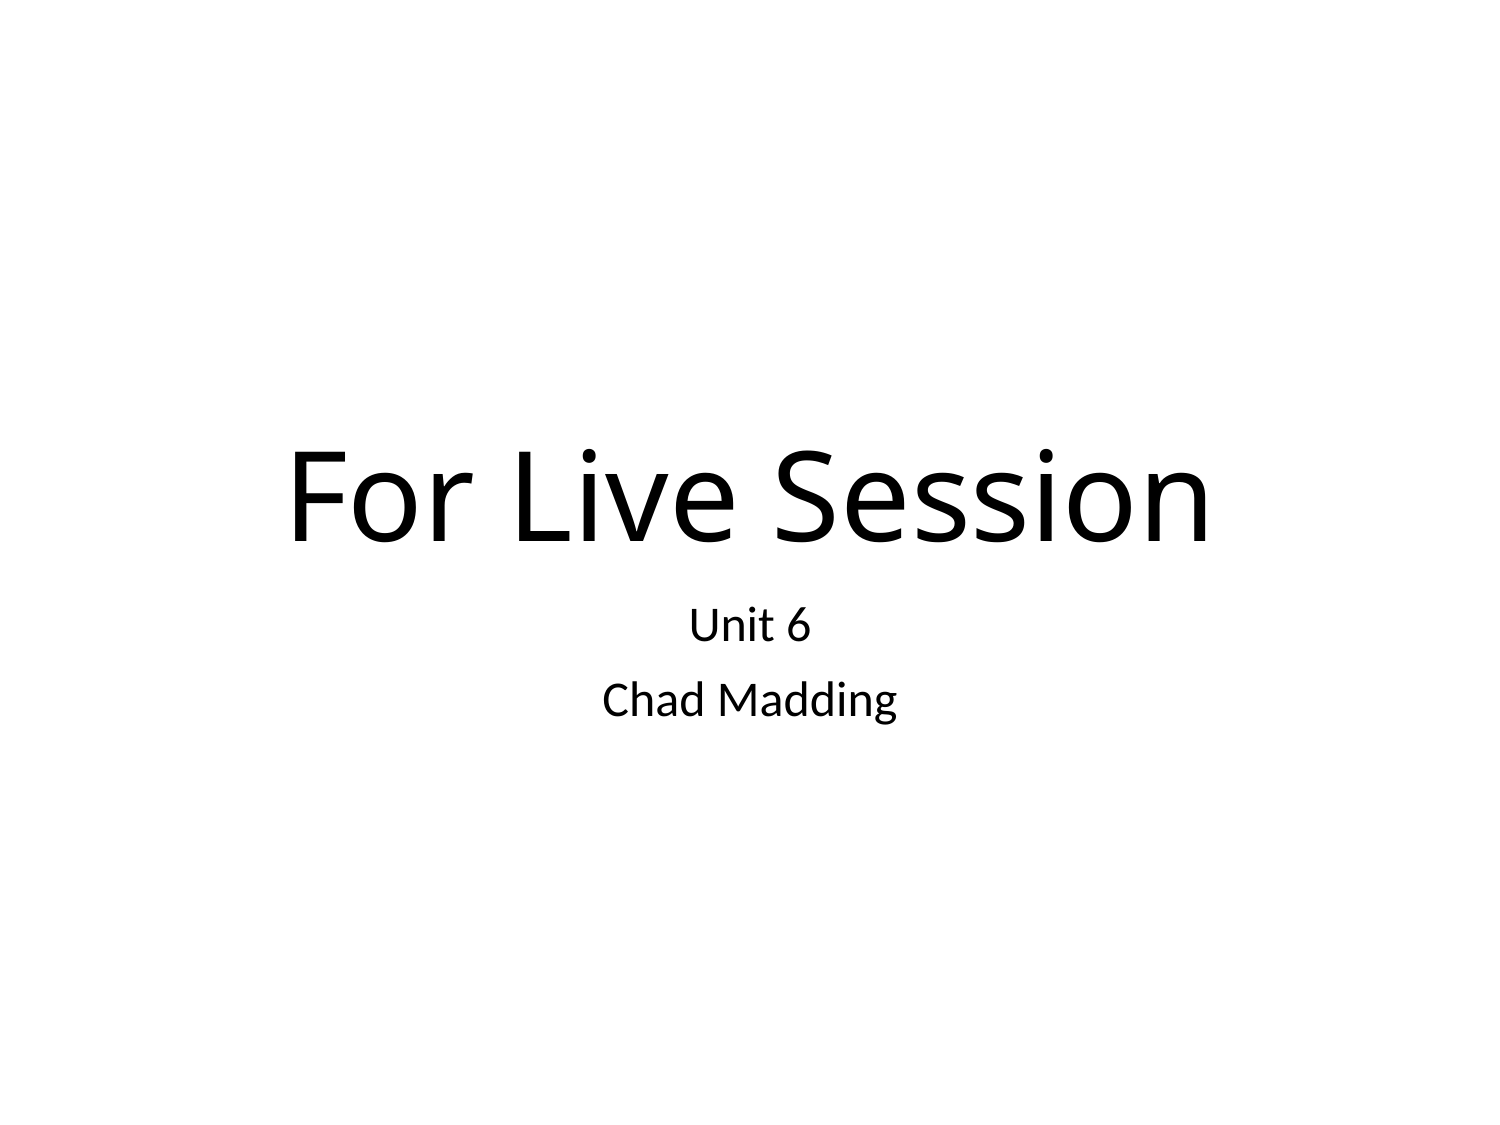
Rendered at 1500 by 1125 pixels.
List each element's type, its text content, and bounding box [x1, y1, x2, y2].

subtitle Unit 6 Chad Madding [187, 590, 1313, 863]
title For Live Session [112, 184, 1388, 576]
